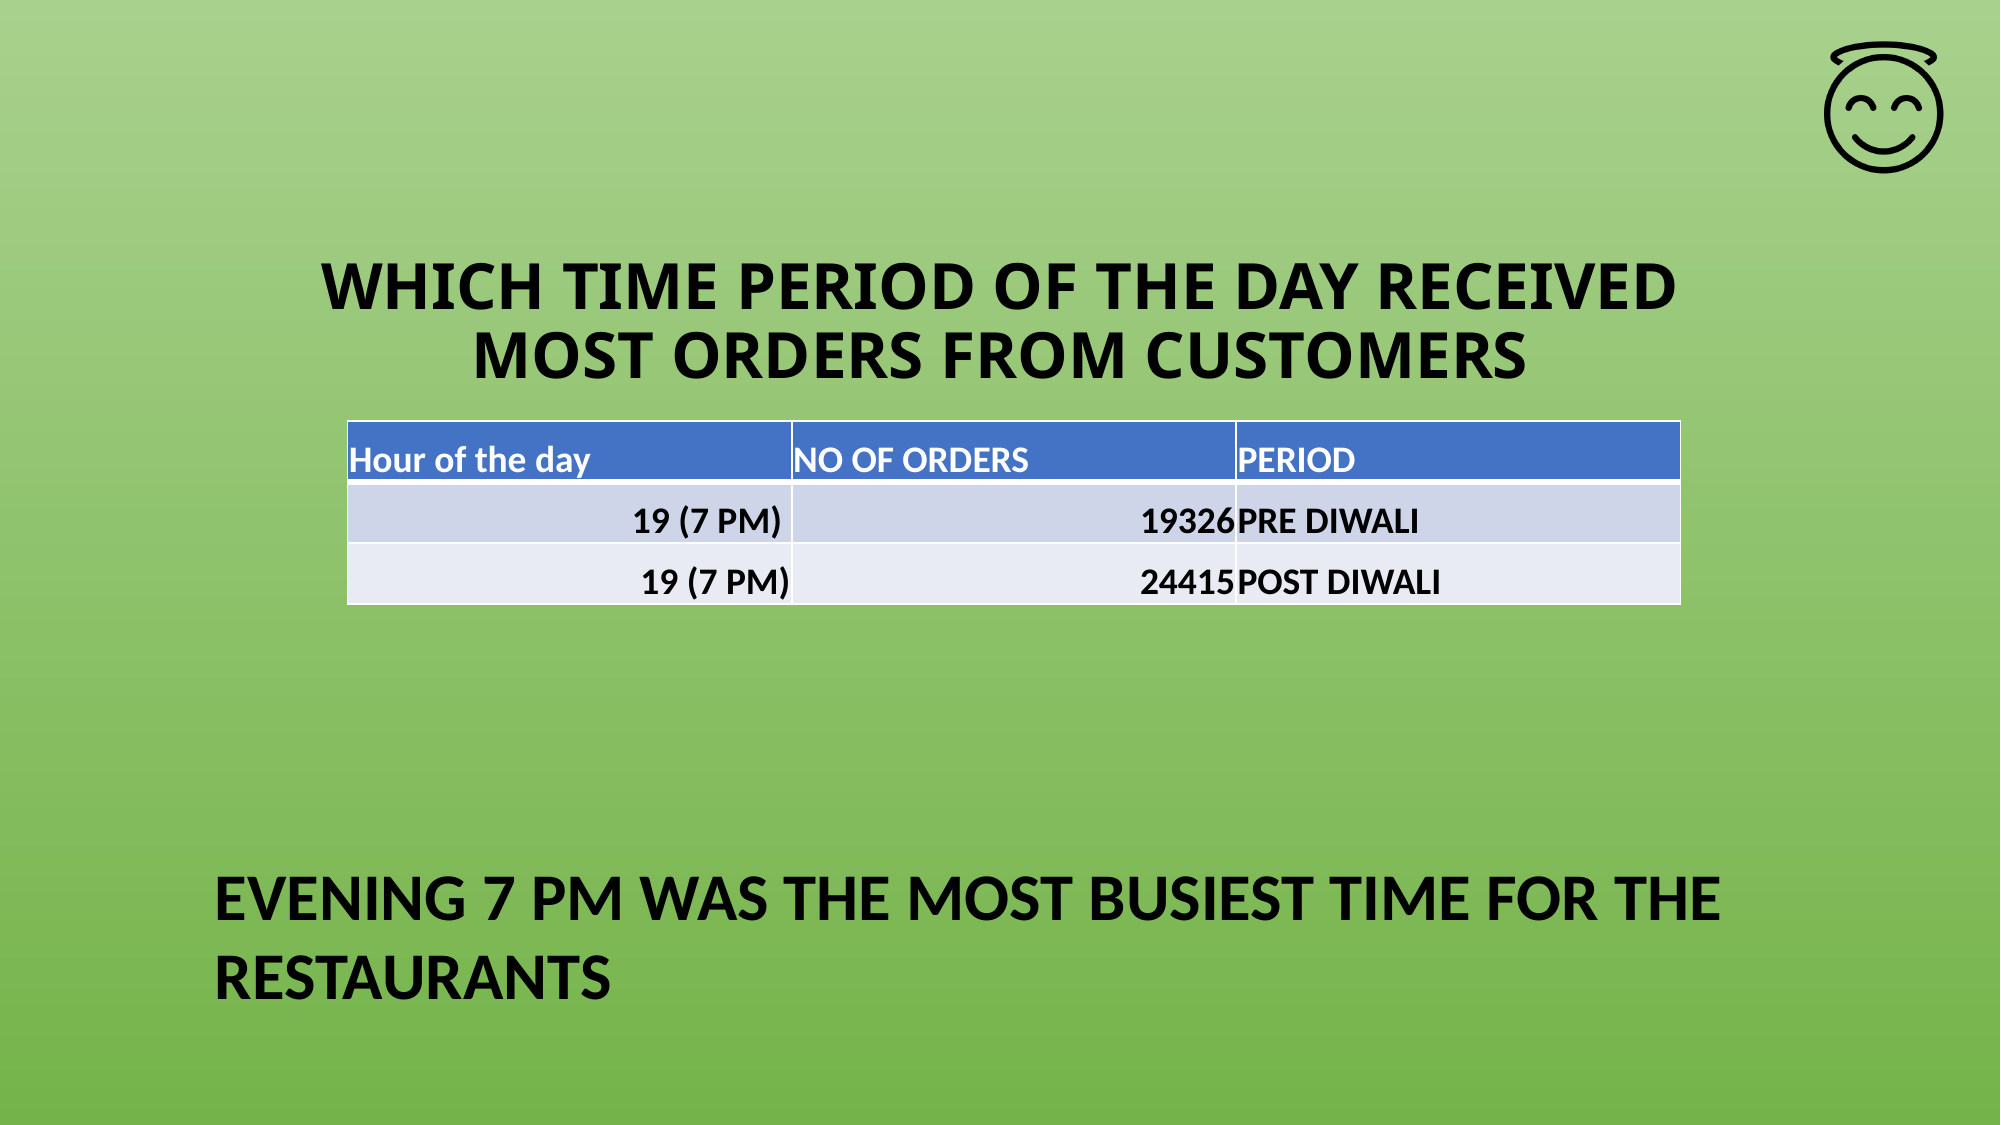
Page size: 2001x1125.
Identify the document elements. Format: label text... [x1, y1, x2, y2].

table_cell 19326 [793, 485, 1235, 542]
title WHICH TIME PERIOD OF THE DAY RECEIVED MOST ORDERS FROM CUSTOMERS [249, 200, 1750, 400]
table_cell PRE DIWALI [1237, 485, 1680, 542]
table_cell POST DIWALI [1237, 544, 1680, 603]
table_cell 24415 [793, 544, 1235, 603]
picture [1808, 38, 1959, 189]
table_header NO OF ORDERS [793, 422, 1235, 479]
table_header PERIOD [1237, 422, 1680, 479]
table_header Hour of the day [348, 422, 791, 479]
table_cell 19 (7 PM) [348, 485, 791, 542]
table_cell 19 (7 PM) [348, 544, 791, 603]
text_box EVENING 7 PM WAS THE MOST BUSIEST TIME FOR THE RESTAURANTS [200, 845, 1750, 1021]
